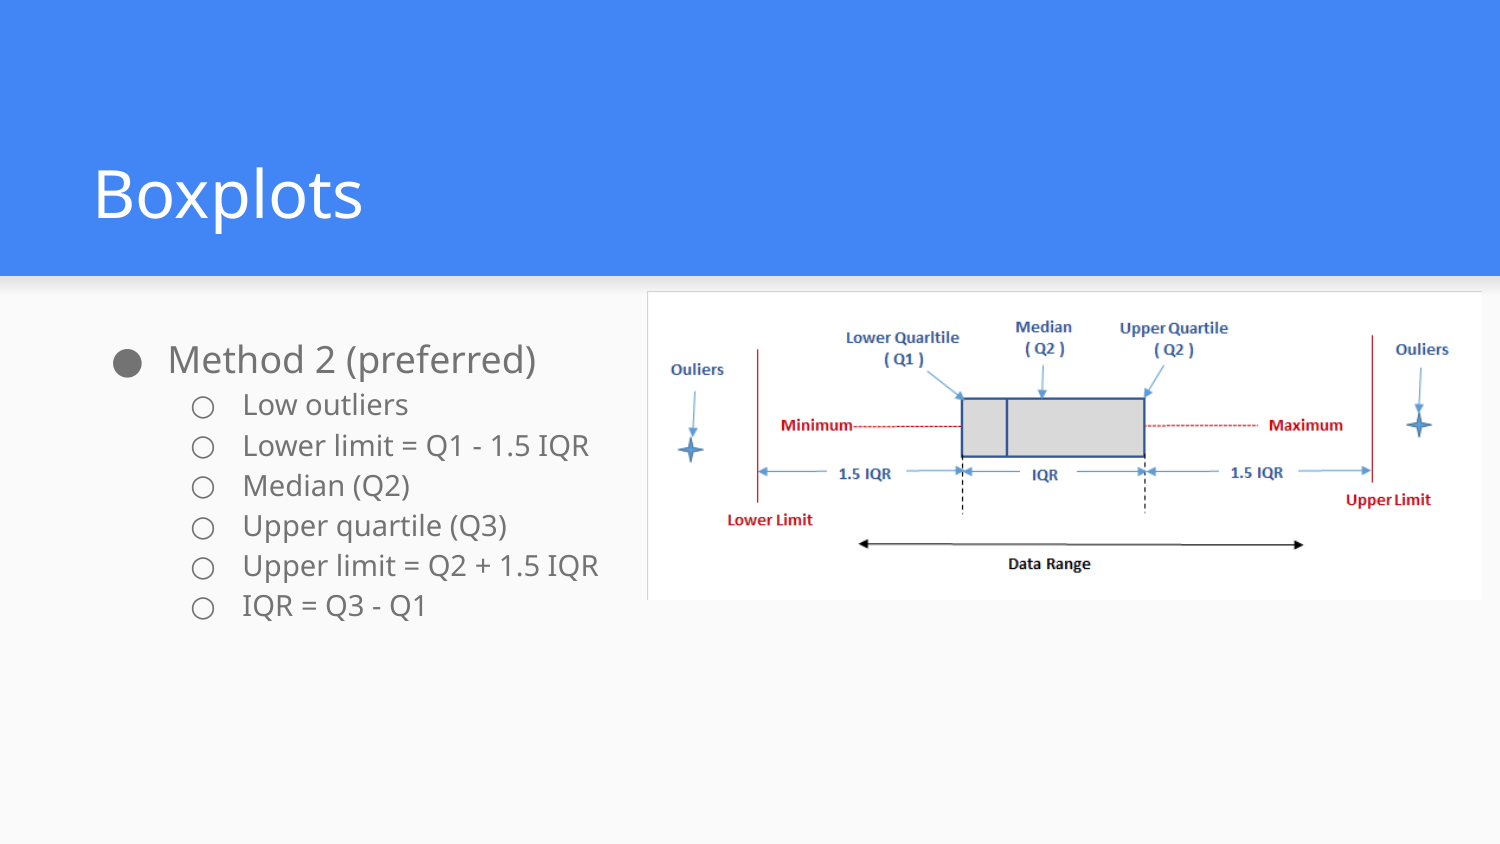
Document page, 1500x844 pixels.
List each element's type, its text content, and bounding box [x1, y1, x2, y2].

list Method 2 (preferred) Low outliers Lower limit = Q1 - 1.5 IQR Median (Q2) Upper quartile (Q3) Upper limit = Q2 + 1.5 IQR IQR = Q3 - Q1 [77, 314, 624, 760]
picture [647, 290, 1482, 600]
title Boxplots [77, 121, 1427, 248]
